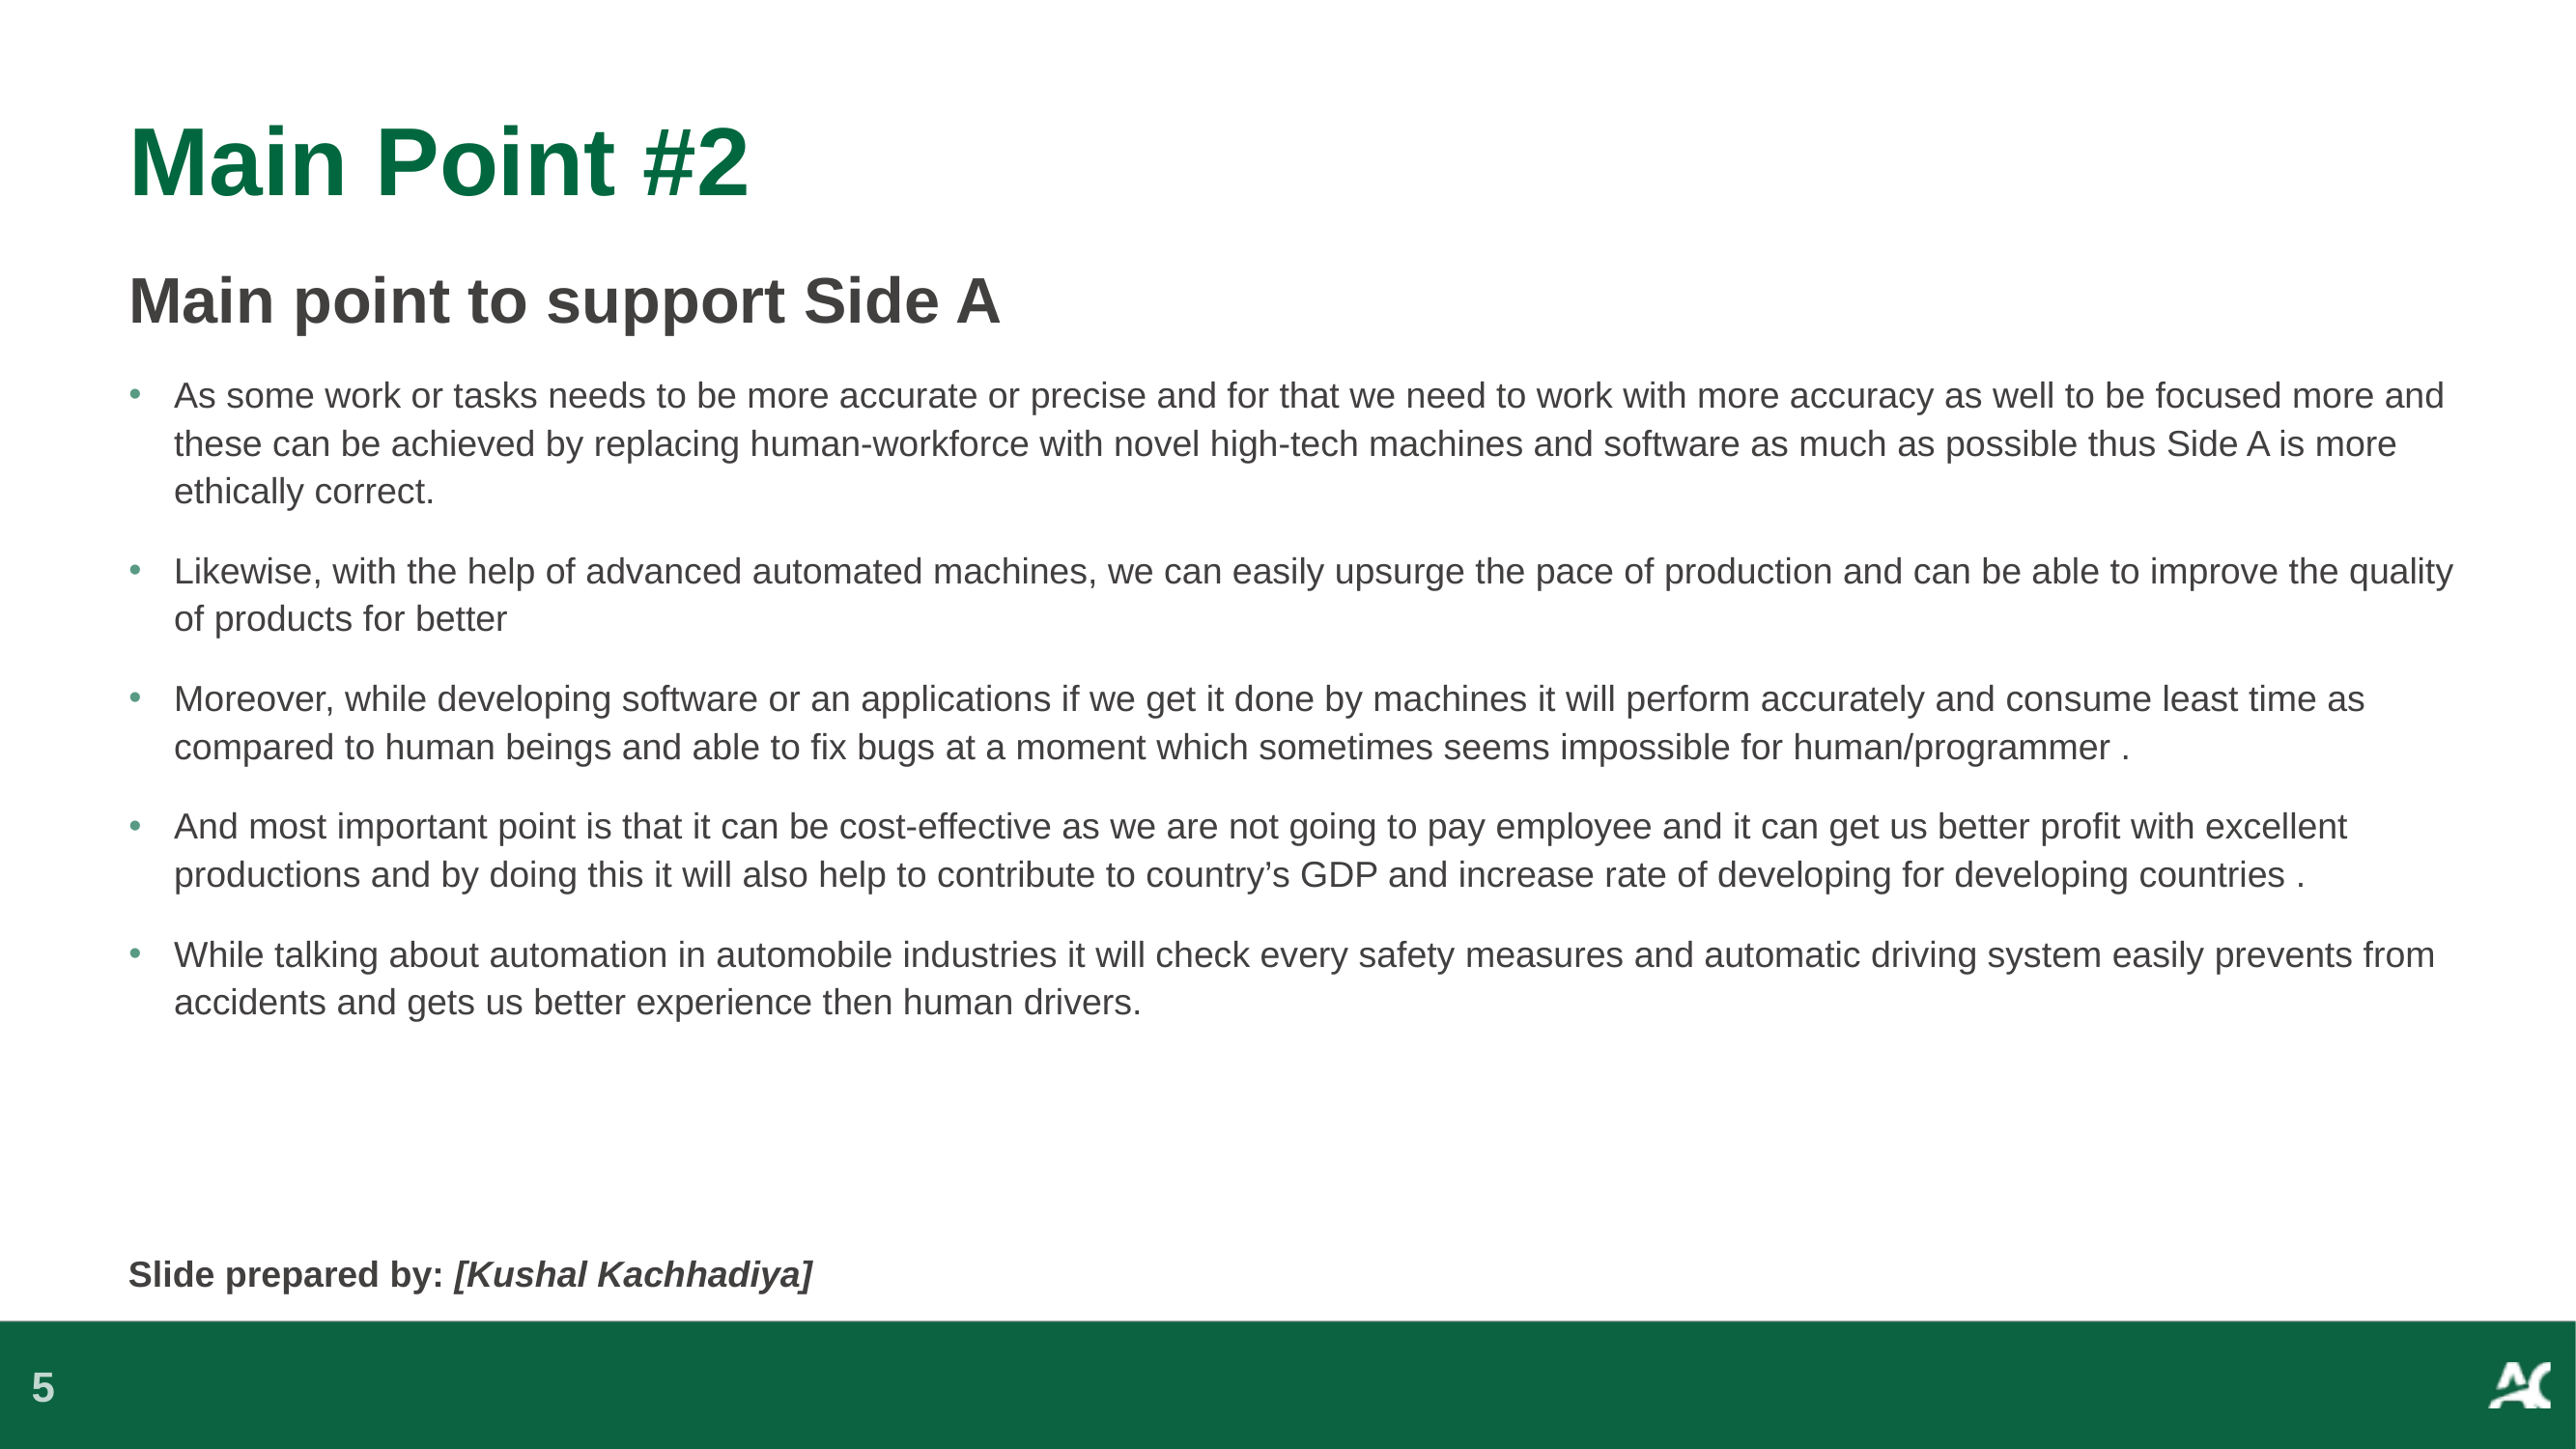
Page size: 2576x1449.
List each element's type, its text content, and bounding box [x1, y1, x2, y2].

title Main Point #2 [128, 122, 1630, 213]
text_box Slide prepared by: [Kushal Kachhadiya] [127, 1247, 2490, 1303]
list Main point to support Side A As some work or tasks needs to be more accurate or precise and for that we need to work with more accuracy as well to be focused more and these can be achieved by replacing human-workforce with novel high-tech machines and software as much as possible thus Side A is more ethically correct. Likewise, with the help of advanced automated machines, we can easily upsurge the pace of production and can be able to improve the quality of products for better Moreover, while developing software or an applications if we get it done by machines it will perform accurately and consume least time as compared to human beings and able to fix bugs at a moment which sometimes seems impossible for human/programmer . And most important point is that it can be cost-effective as we are not going to pay employee and it can get us better profit with excellent productions and by doing this it will also help to contribute to country’s GDP and increase rate of developing for developing countries . While talking about automation in automobile industries it will check every safety measures and automatic driving system easily prevents from accidents and gets us better experience then human drivers. [128, 250, 2491, 1047]
slide_number 5 [31, 1346, 116, 1424]
